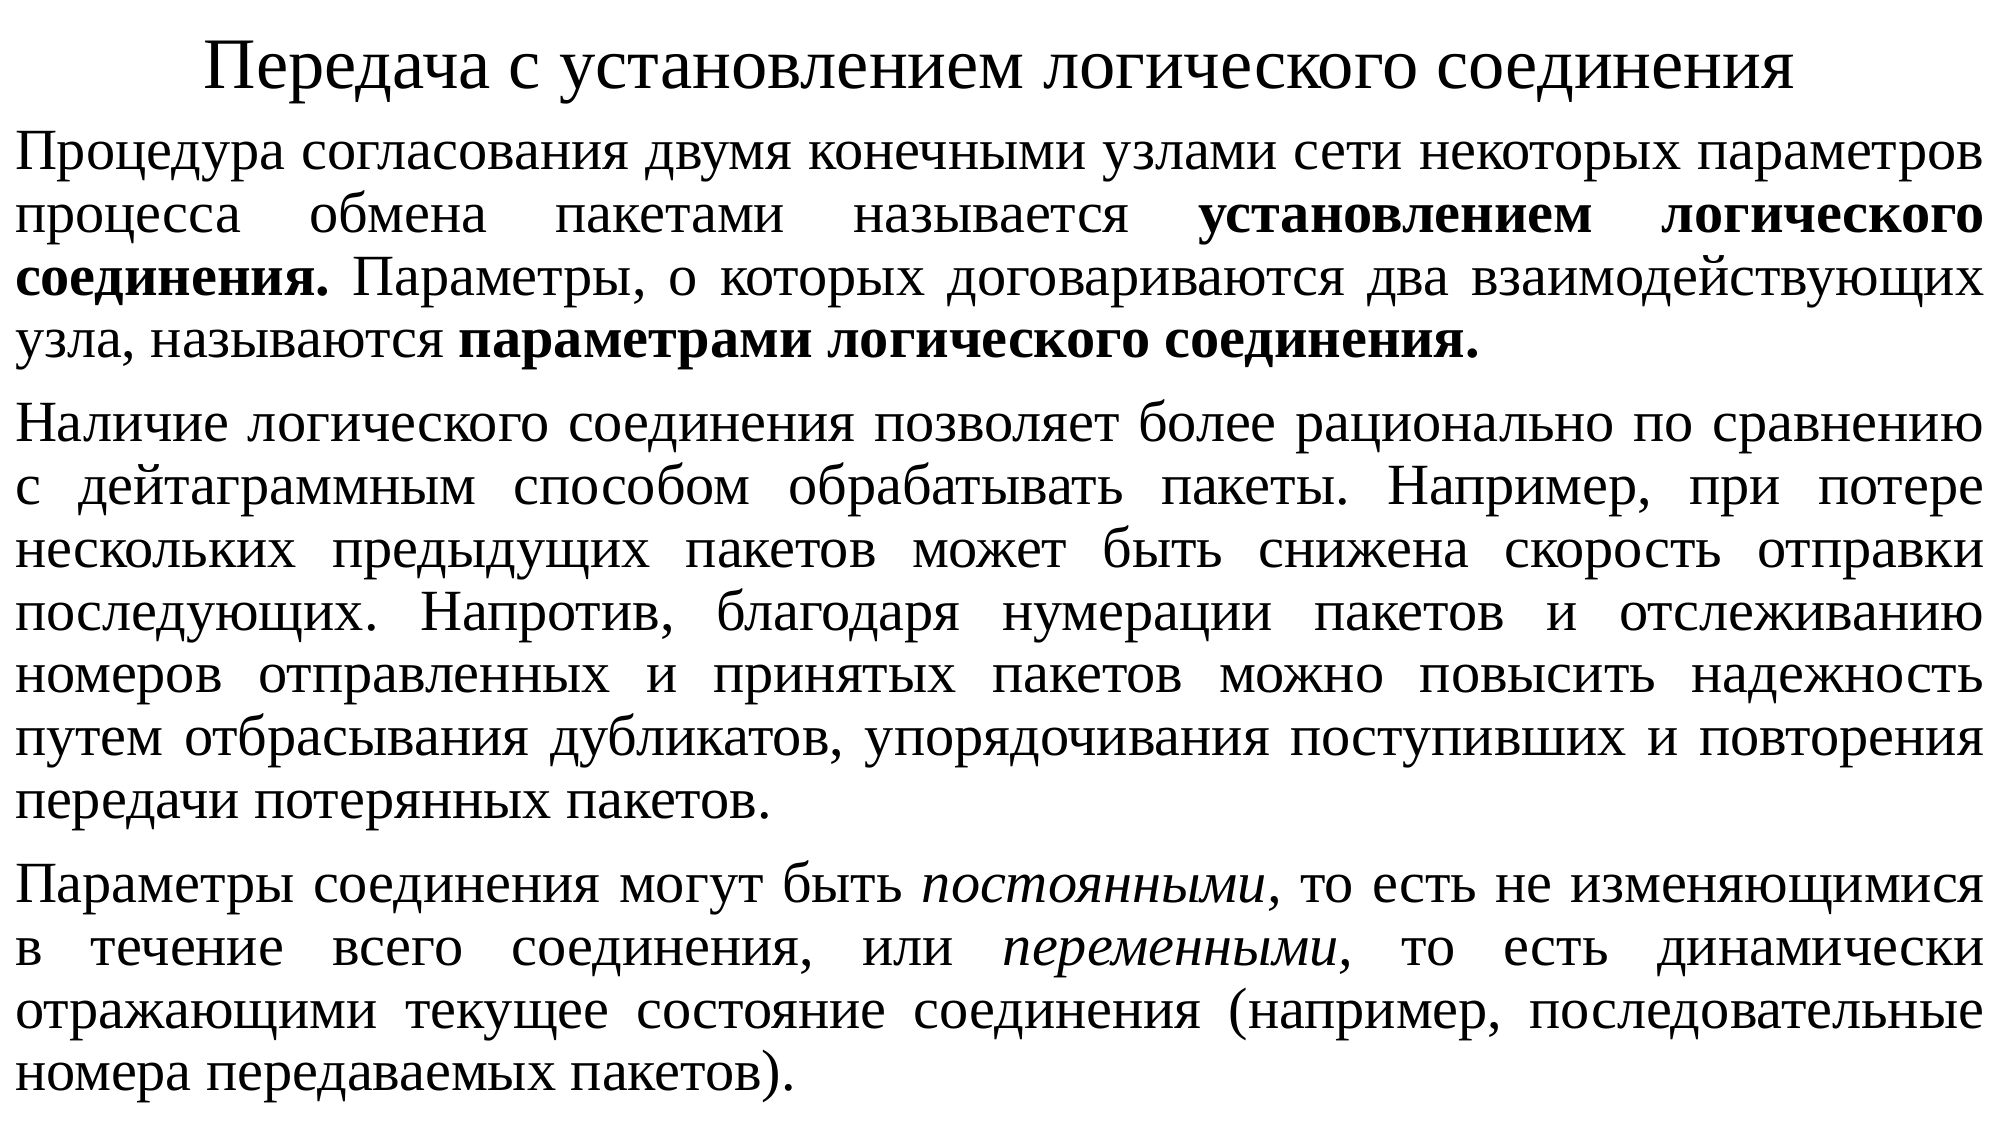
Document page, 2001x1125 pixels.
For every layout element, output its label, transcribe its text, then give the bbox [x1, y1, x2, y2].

list Процедура согласования двумя конечными узлами сети некоторых параметров процесса обмена пакетами называется установлением логического соединения. Параметры, о которых договариваются два взаимодействующих узла, называются параметрами логического соединения. Наличие логического соединения позволяет более рационально по сравнению с дейтаграммным способом обрабатывать пакеты. Например, при потере нескольких предыдущих пакетов может быть снижена скорость отправки последующих. Напротив, благодаря нумерации пакетов и отслеживанию номеров отправленных и принятых пакетов можно повысить надежность путем отбрасывания дубликатов, упорядочивания поступивших и повторения передачи потерянных пакетов. Параметры соединения могут быть постоянными, то есть не изменяющимися в течение всего соединения, или переменными, то есть динамически отражающими текущее состояние соединения (например, последовательные номера передаваемых пакетов). [0, 111, 2000, 1125]
title Передача с установлением логического соединения [34, 17, 1966, 111]
